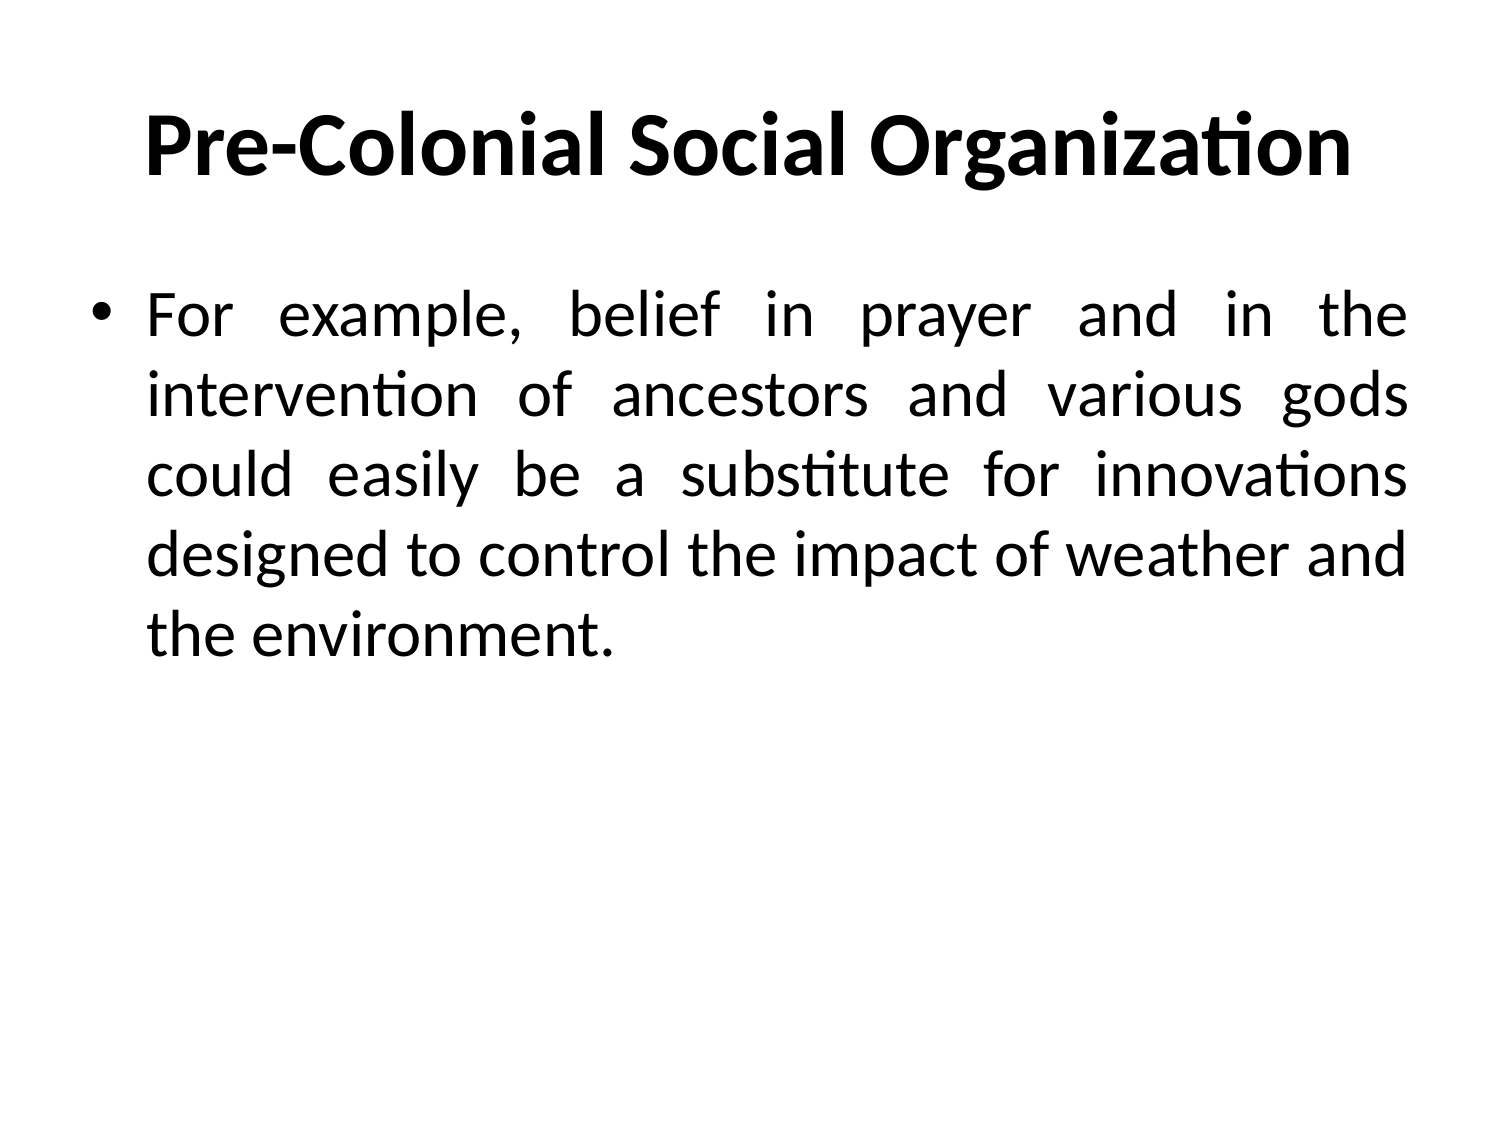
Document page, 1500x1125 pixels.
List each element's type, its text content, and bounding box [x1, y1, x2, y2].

list For example, belief in prayer and in the intervention of ancestors and various gods could easily be a substitute for innovations designed to control the impact of weather and the environment. [75, 262, 1425, 1005]
title Pre-Colonial Social Organization [75, 45, 1425, 233]
